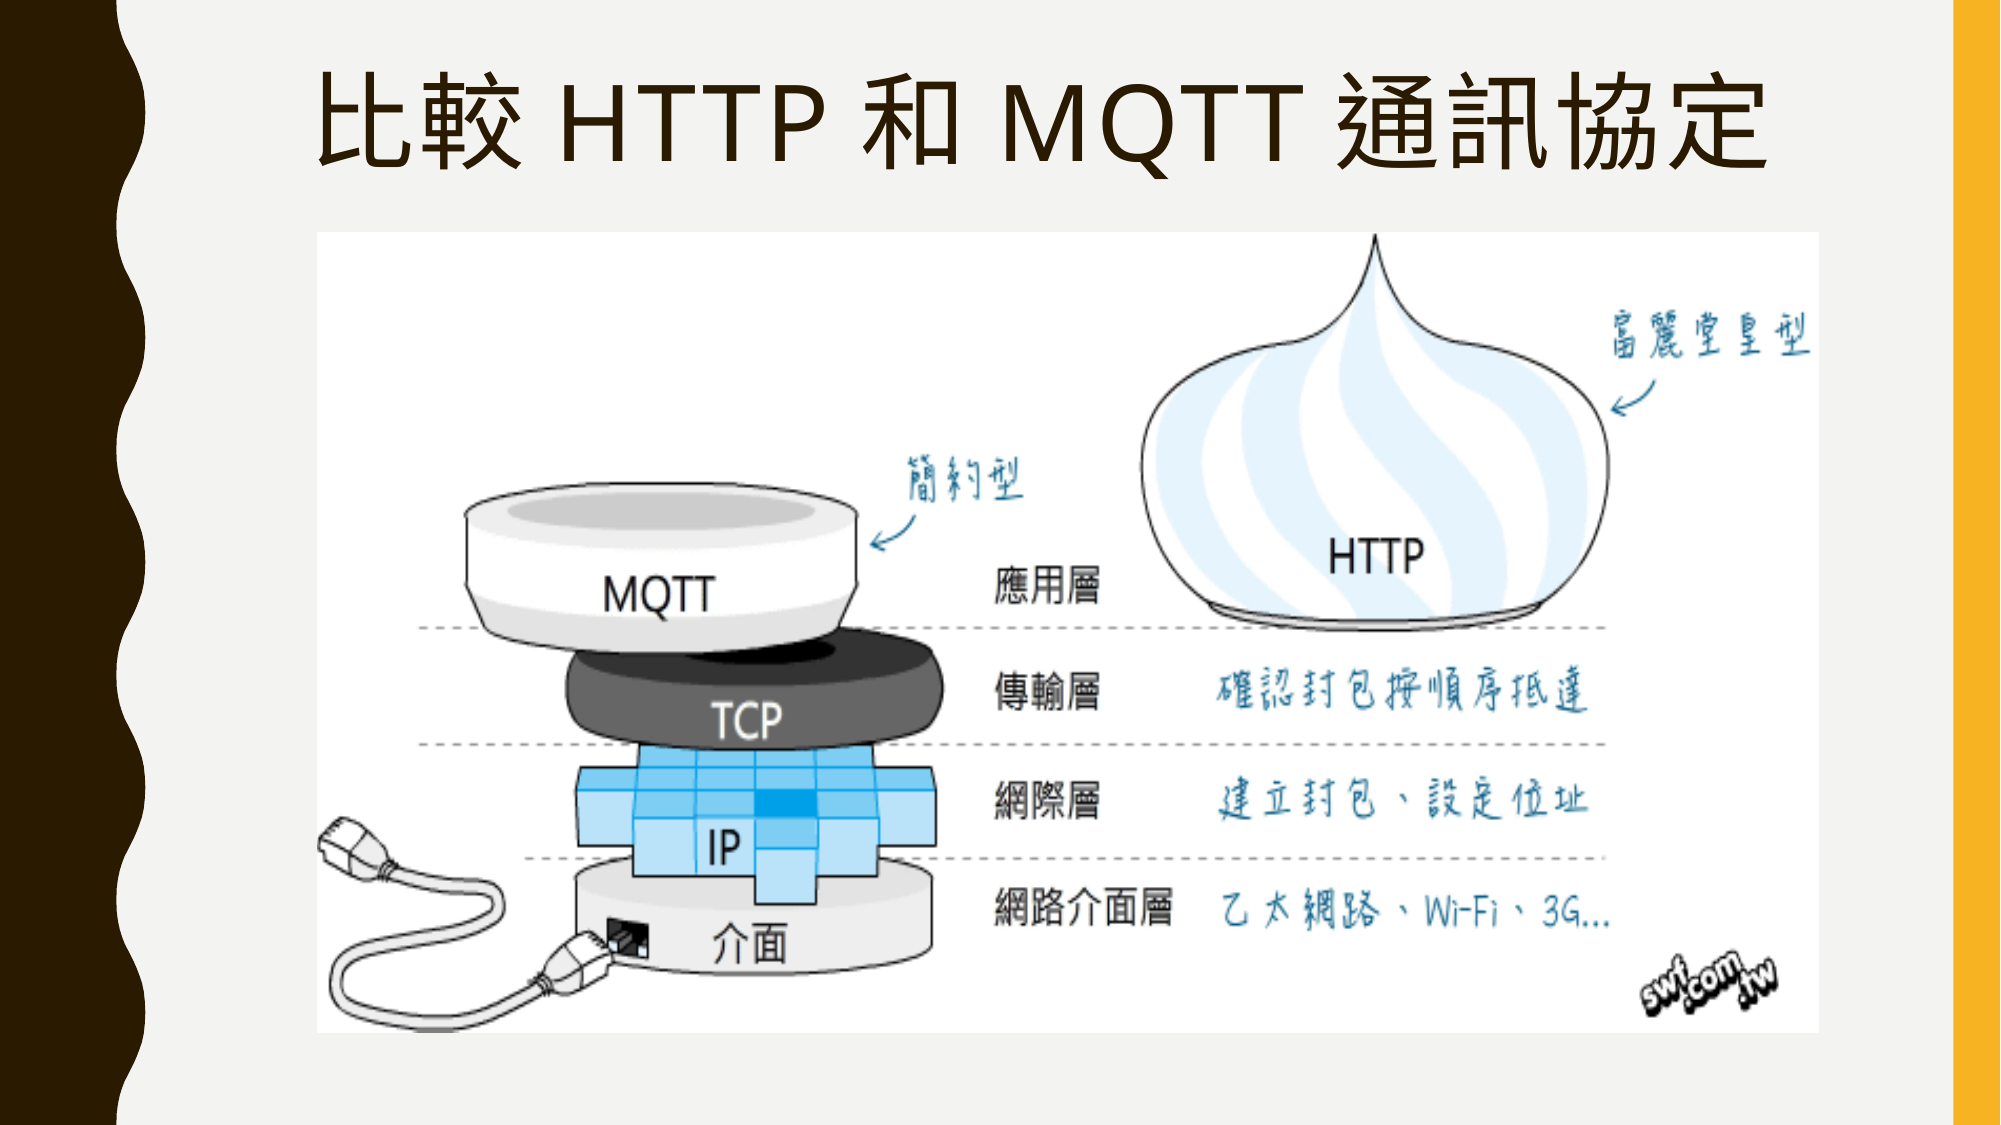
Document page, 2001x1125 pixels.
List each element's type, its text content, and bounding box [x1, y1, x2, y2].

title 比較HTTP和MQTT通訊協定 [205, 62, 1875, 212]
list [317, 232, 1819, 1033]
